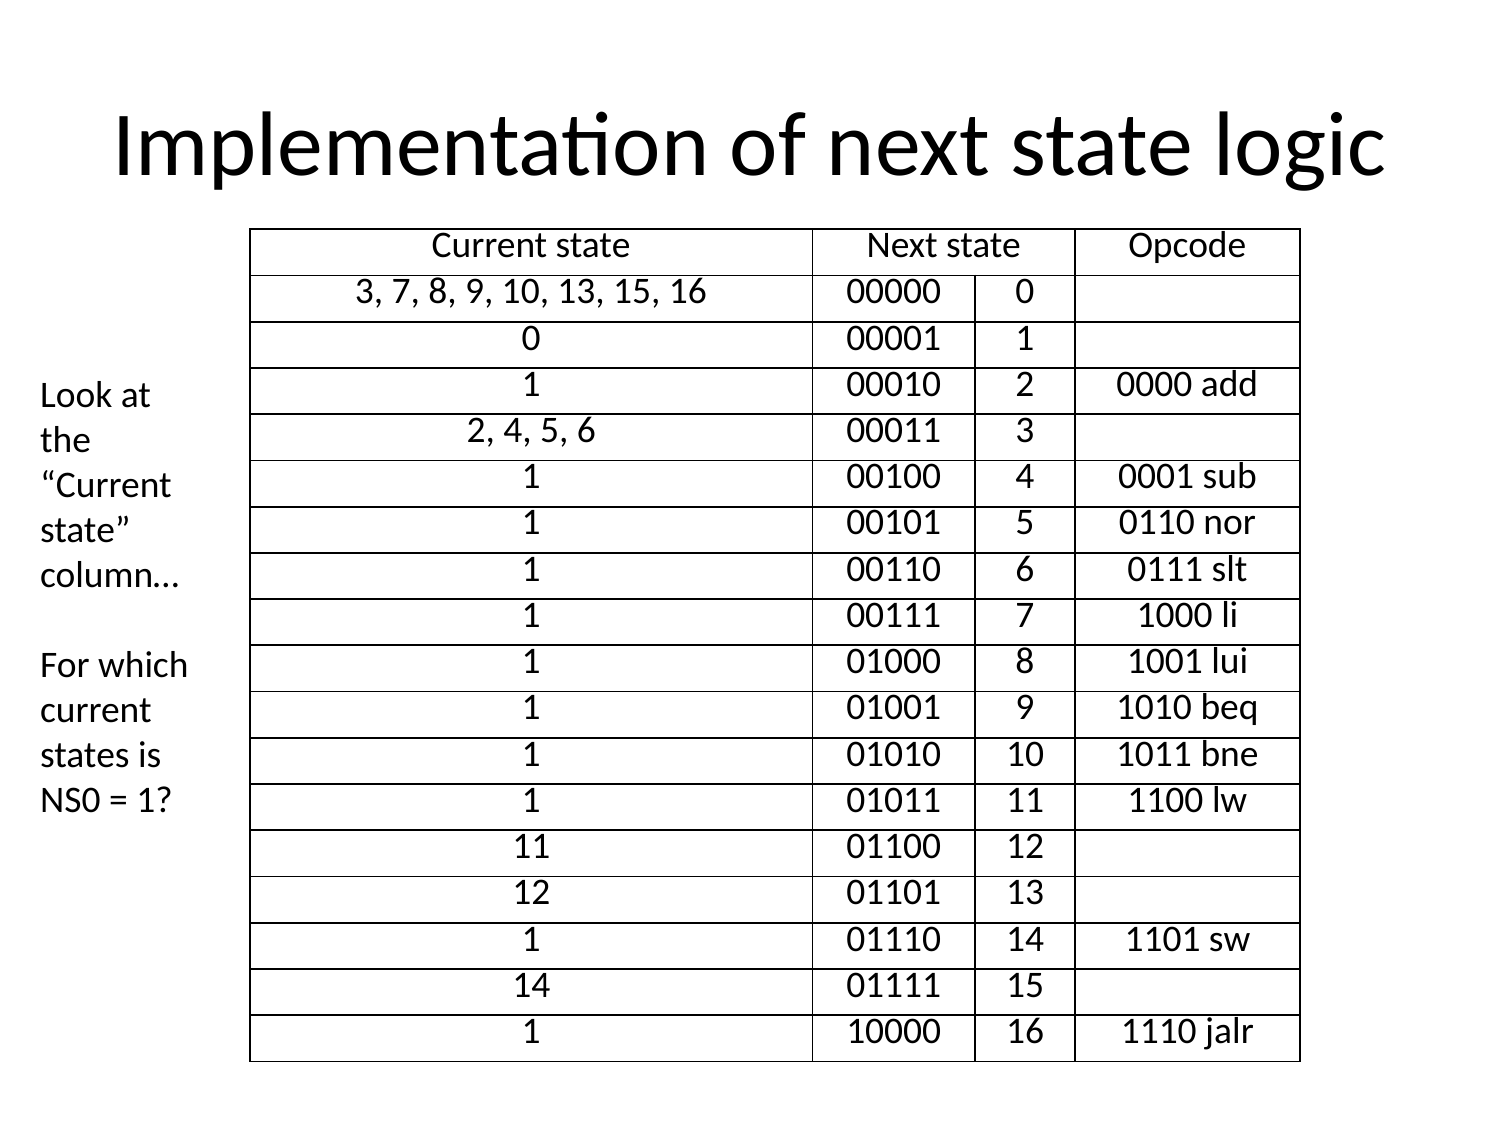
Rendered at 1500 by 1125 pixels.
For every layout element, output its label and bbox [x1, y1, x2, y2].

table_cell [251, 785, 812, 829]
table_cell [1076, 924, 1299, 968]
text_box [25, 362, 225, 828]
table_cell [251, 276, 812, 321]
table_cell [813, 508, 974, 552]
table_cell [1076, 600, 1299, 644]
table_cell [813, 554, 974, 598]
table_cell [813, 415, 974, 460]
table_cell [251, 739, 812, 783]
table_cell [813, 369, 974, 413]
table_header [251, 230, 812, 275]
table_cell [1076, 831, 1299, 876]
table_cell [976, 1016, 1074, 1061]
table_cell [976, 276, 1074, 321]
table_cell [813, 646, 974, 691]
table_cell [251, 924, 812, 968]
table_cell [1076, 877, 1299, 922]
table_cell [813, 924, 974, 968]
table_cell [813, 970, 974, 1014]
table_cell [251, 323, 812, 367]
table_cell [1076, 692, 1299, 737]
table_cell [976, 785, 1074, 829]
table_cell [976, 831, 1074, 876]
table_cell [976, 554, 1074, 598]
table_cell [251, 970, 812, 1014]
table_cell [1076, 508, 1299, 552]
table_cell [1076, 461, 1299, 506]
table_cell [813, 276, 974, 321]
table_cell [976, 508, 1074, 552]
table_cell [1076, 785, 1299, 829]
table_cell [1076, 415, 1299, 460]
table_cell [813, 692, 974, 737]
table_cell [251, 369, 812, 413]
table_cell [976, 415, 1074, 460]
table_cell [1076, 739, 1299, 783]
table_cell [251, 554, 812, 598]
table_cell [1076, 646, 1299, 691]
table_cell [976, 924, 1074, 968]
table_cell [1076, 369, 1299, 413]
table_cell [813, 831, 974, 876]
table_cell [976, 646, 1074, 691]
table_cell [976, 600, 1074, 644]
table_cell [976, 323, 1074, 367]
table_cell [251, 461, 812, 506]
table_cell [251, 646, 812, 691]
table_cell [976, 369, 1074, 413]
table_cell [1076, 276, 1299, 321]
table_cell [251, 877, 812, 922]
table_cell [813, 323, 974, 367]
table_cell [1076, 554, 1299, 598]
table_cell [813, 739, 974, 783]
table_header [813, 230, 1074, 275]
table_cell [976, 461, 1074, 506]
table_cell [976, 877, 1074, 922]
table_header [1076, 230, 1299, 275]
table_cell [813, 785, 974, 829]
table_cell [976, 739, 1074, 783]
table_cell [1076, 970, 1299, 1014]
table_cell [813, 877, 974, 922]
table_cell [813, 461, 974, 506]
table_cell [251, 415, 812, 460]
table_cell [976, 692, 1074, 737]
table_cell [251, 508, 812, 552]
table_cell [251, 692, 812, 737]
table_cell [813, 1016, 974, 1061]
table_cell [251, 600, 812, 644]
table_cell [251, 1016, 812, 1061]
title [75, 45, 1425, 233]
table_cell [1076, 323, 1299, 367]
table_cell [976, 970, 1074, 1014]
table_cell [1076, 1016, 1299, 1061]
table_cell [813, 600, 974, 644]
table_cell [251, 831, 812, 876]
